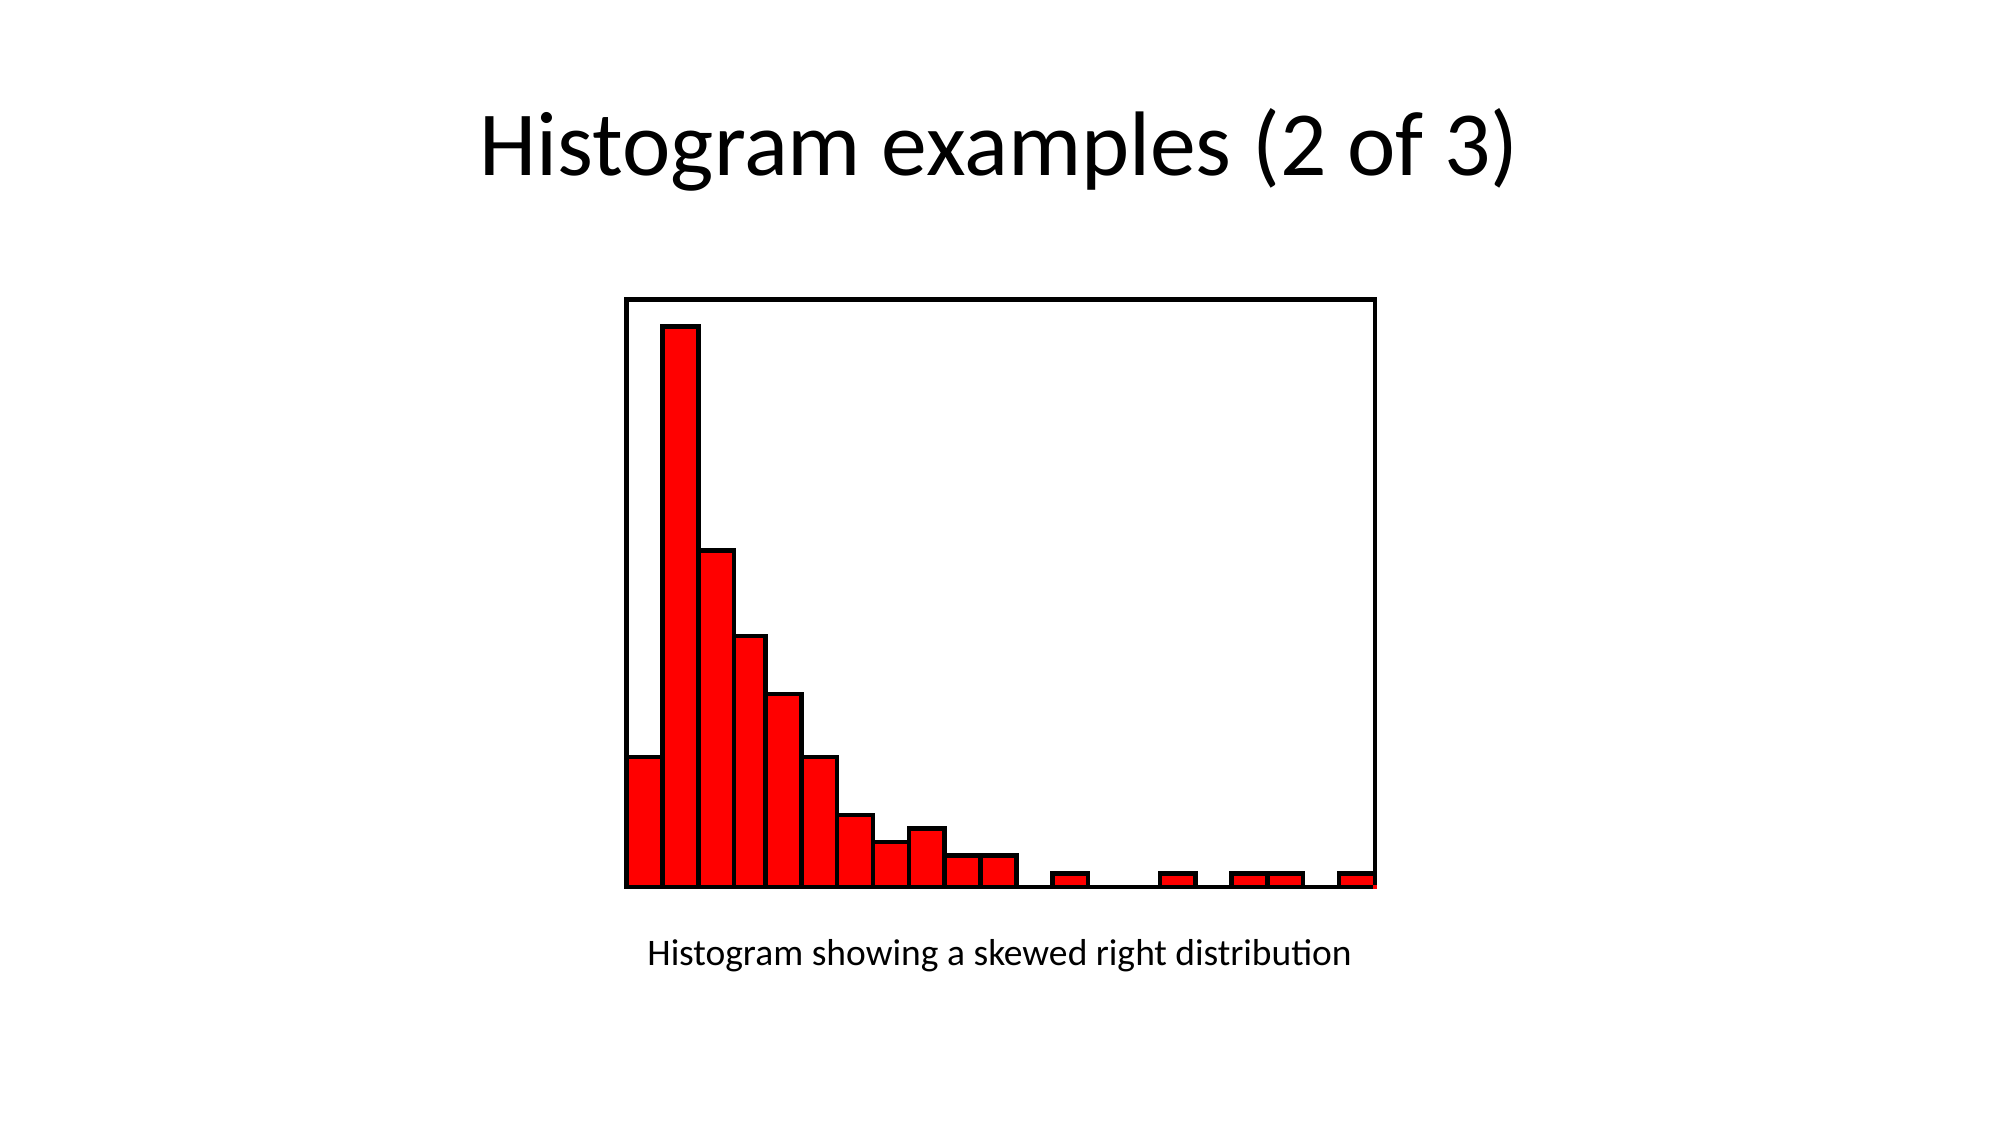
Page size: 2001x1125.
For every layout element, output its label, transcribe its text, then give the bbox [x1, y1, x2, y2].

picture [589, 262, 1409, 921]
title Histogram examples (2 of 3) [99, 45, 1900, 233]
text_box Histogram showing a skewed right distribution [99, 920, 1900, 1005]
